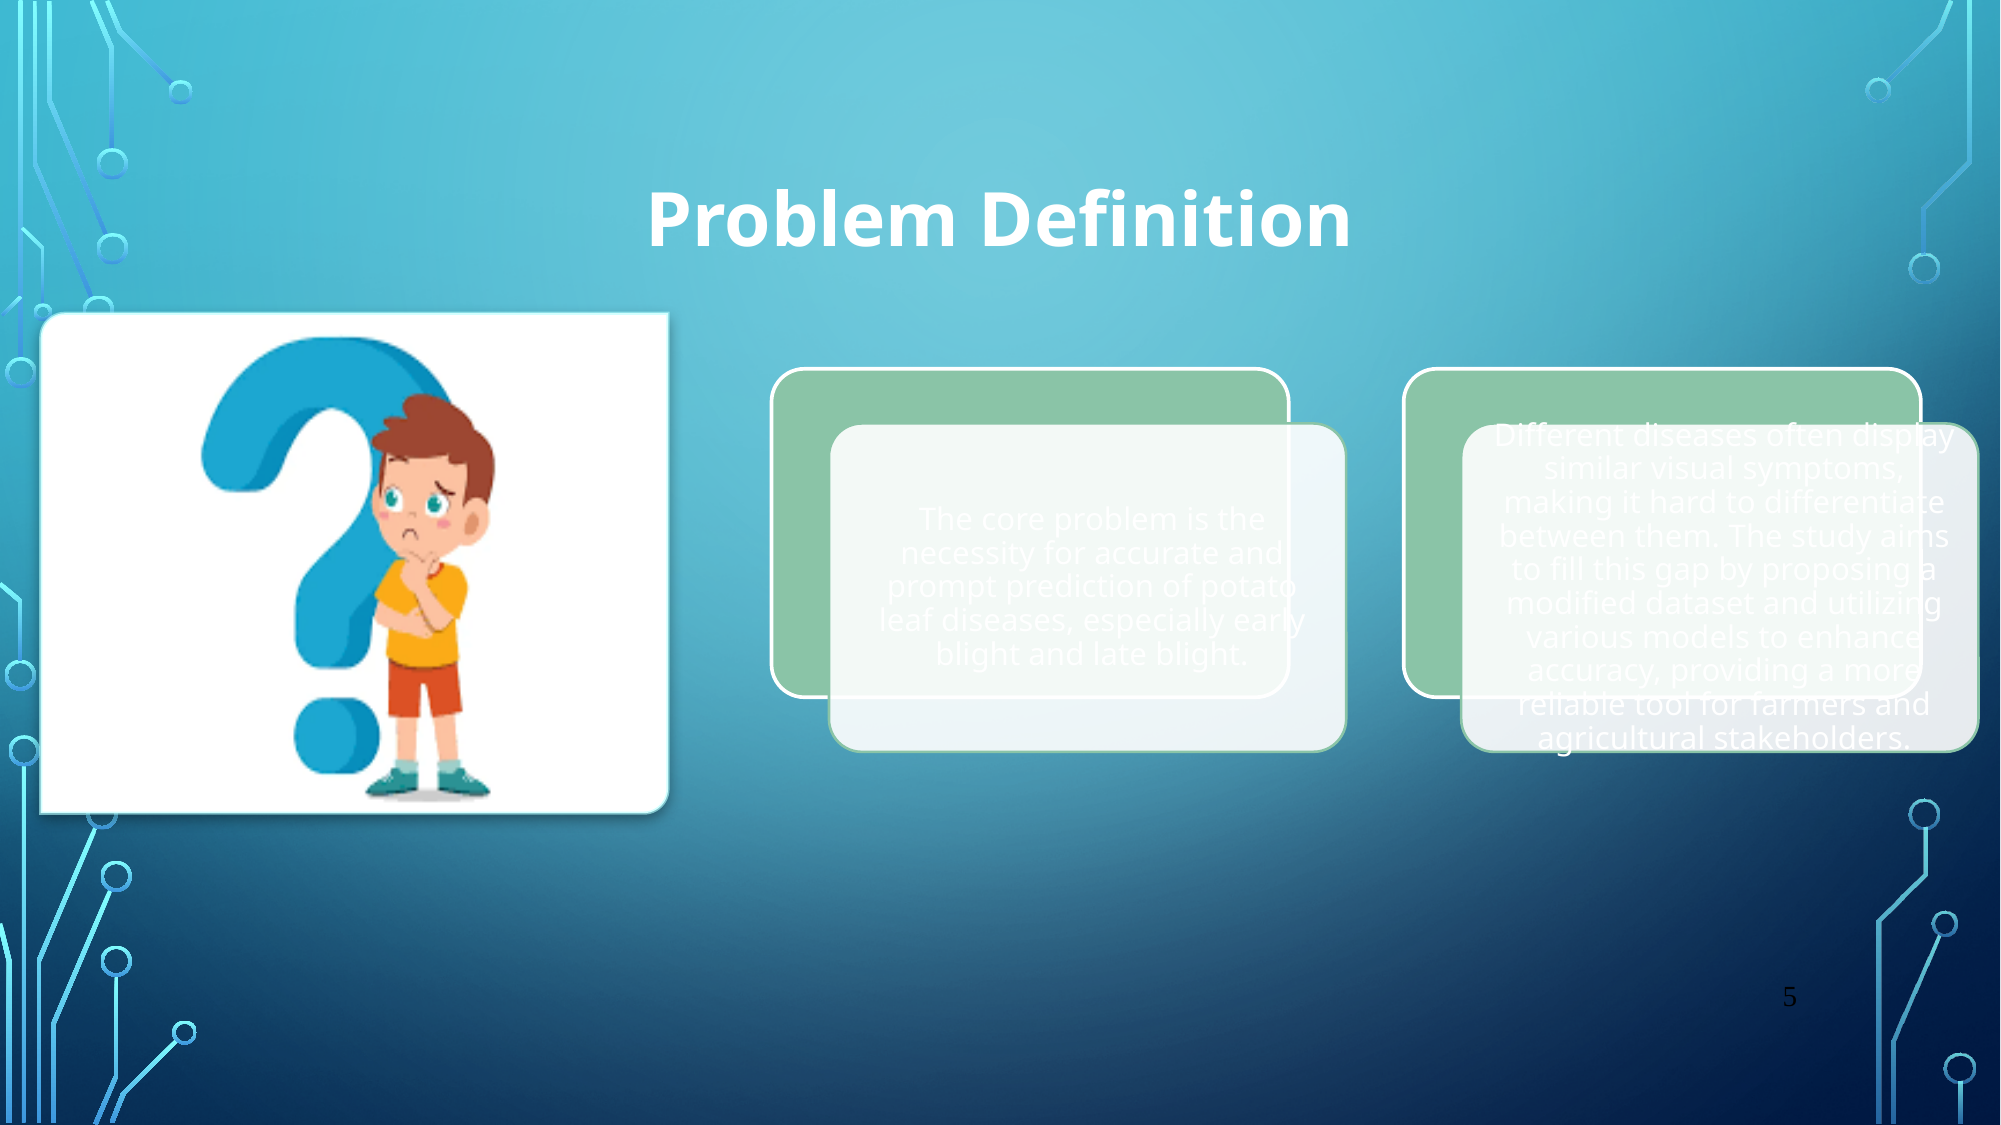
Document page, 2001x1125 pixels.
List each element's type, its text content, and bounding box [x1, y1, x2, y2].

title Problem Definition [187, 101, 771, 344]
picture [40, 312, 669, 814]
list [771, 20, 1979, 1101]
